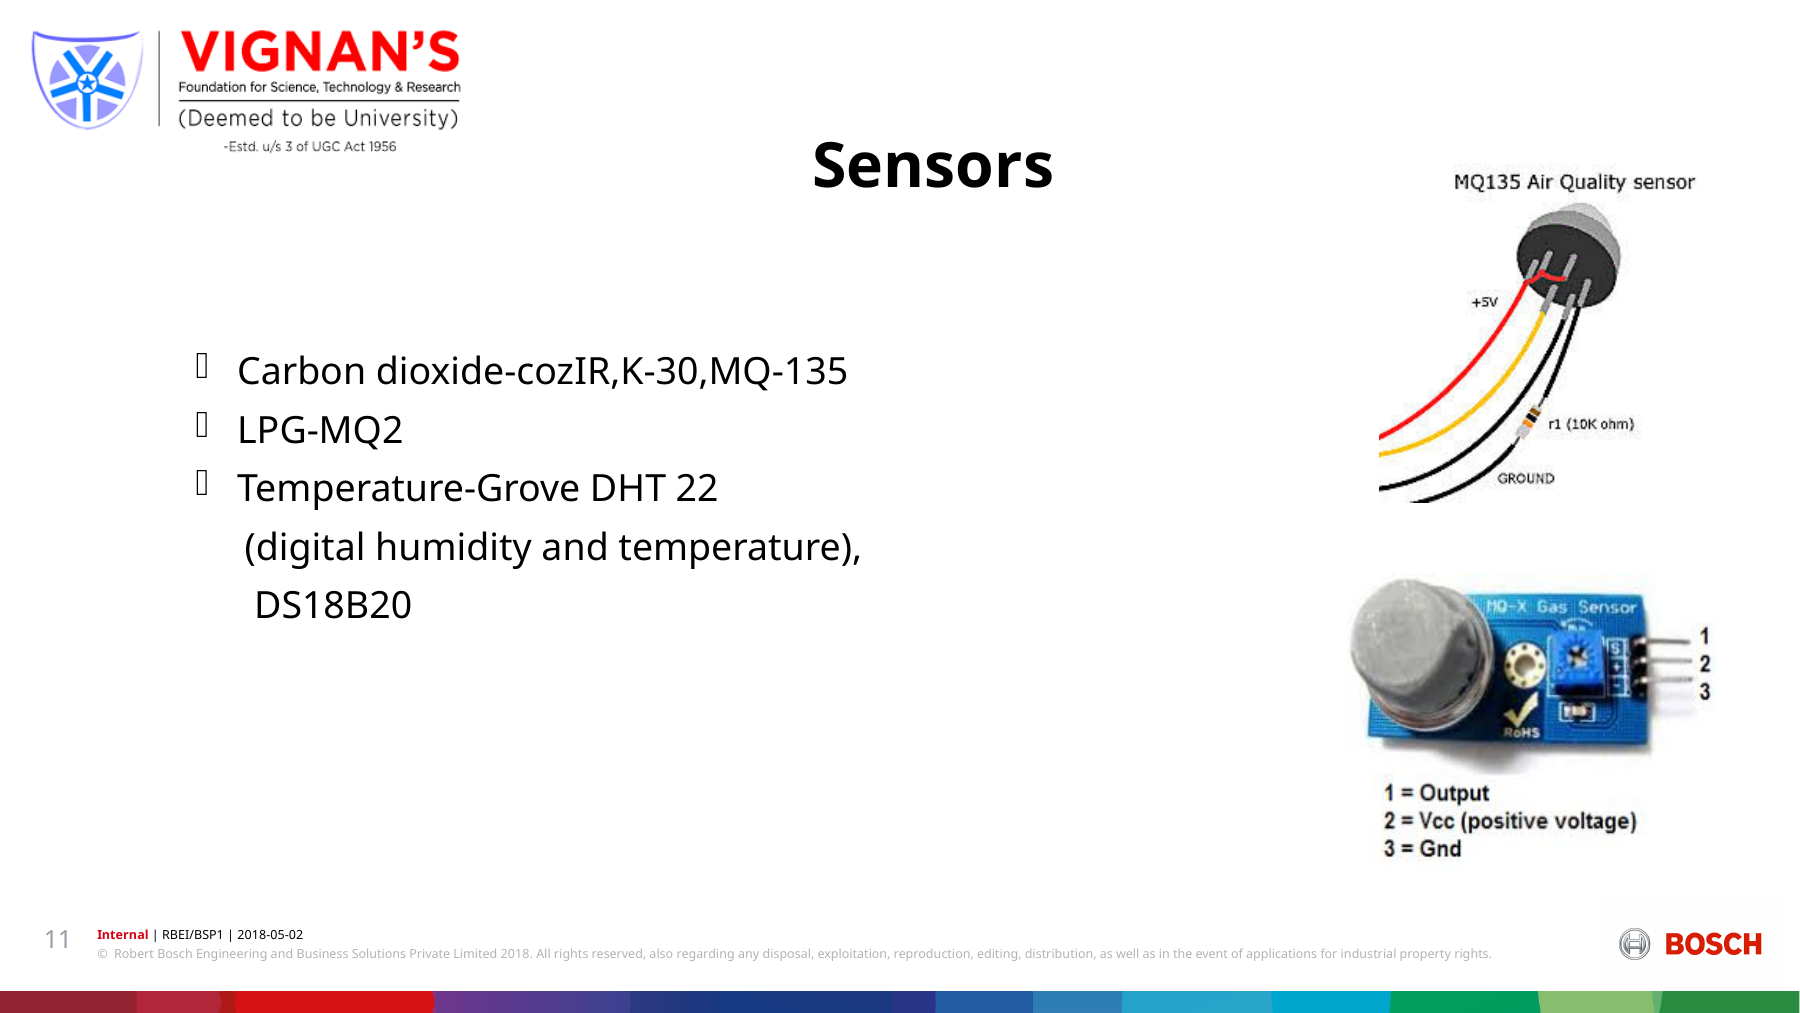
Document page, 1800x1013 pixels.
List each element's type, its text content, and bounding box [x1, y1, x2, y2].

picture [1379, 139, 1697, 503]
picture [13, 15, 484, 164]
picture [1390, 991, 1800, 1013]
text_box Internal | RBEI/BSP1 | 2018-05-02 [97, 925, 1599, 944]
picture [1347, 573, 1728, 871]
text_box Sensors [218, 126, 1649, 304]
text_box 11 [43, 923, 92, 991]
text_box © Robert Bosch Engineering and Business Solutions Private Limited 2018. All rights reserved, also regarding any disposal, exploitation, reproduction, editing, distribution, as well as in the event of applications for industrial property rights. [97, 944, 1599, 980]
picture [0, 991, 1272, 1013]
text_box Carbon dioxide-cozIR,K-30,MQ-135 LPG-MQ2 Temperature-Grove DHT 22 (digital humidity and temperature), DS18B20 [180, 336, 1649, 728]
